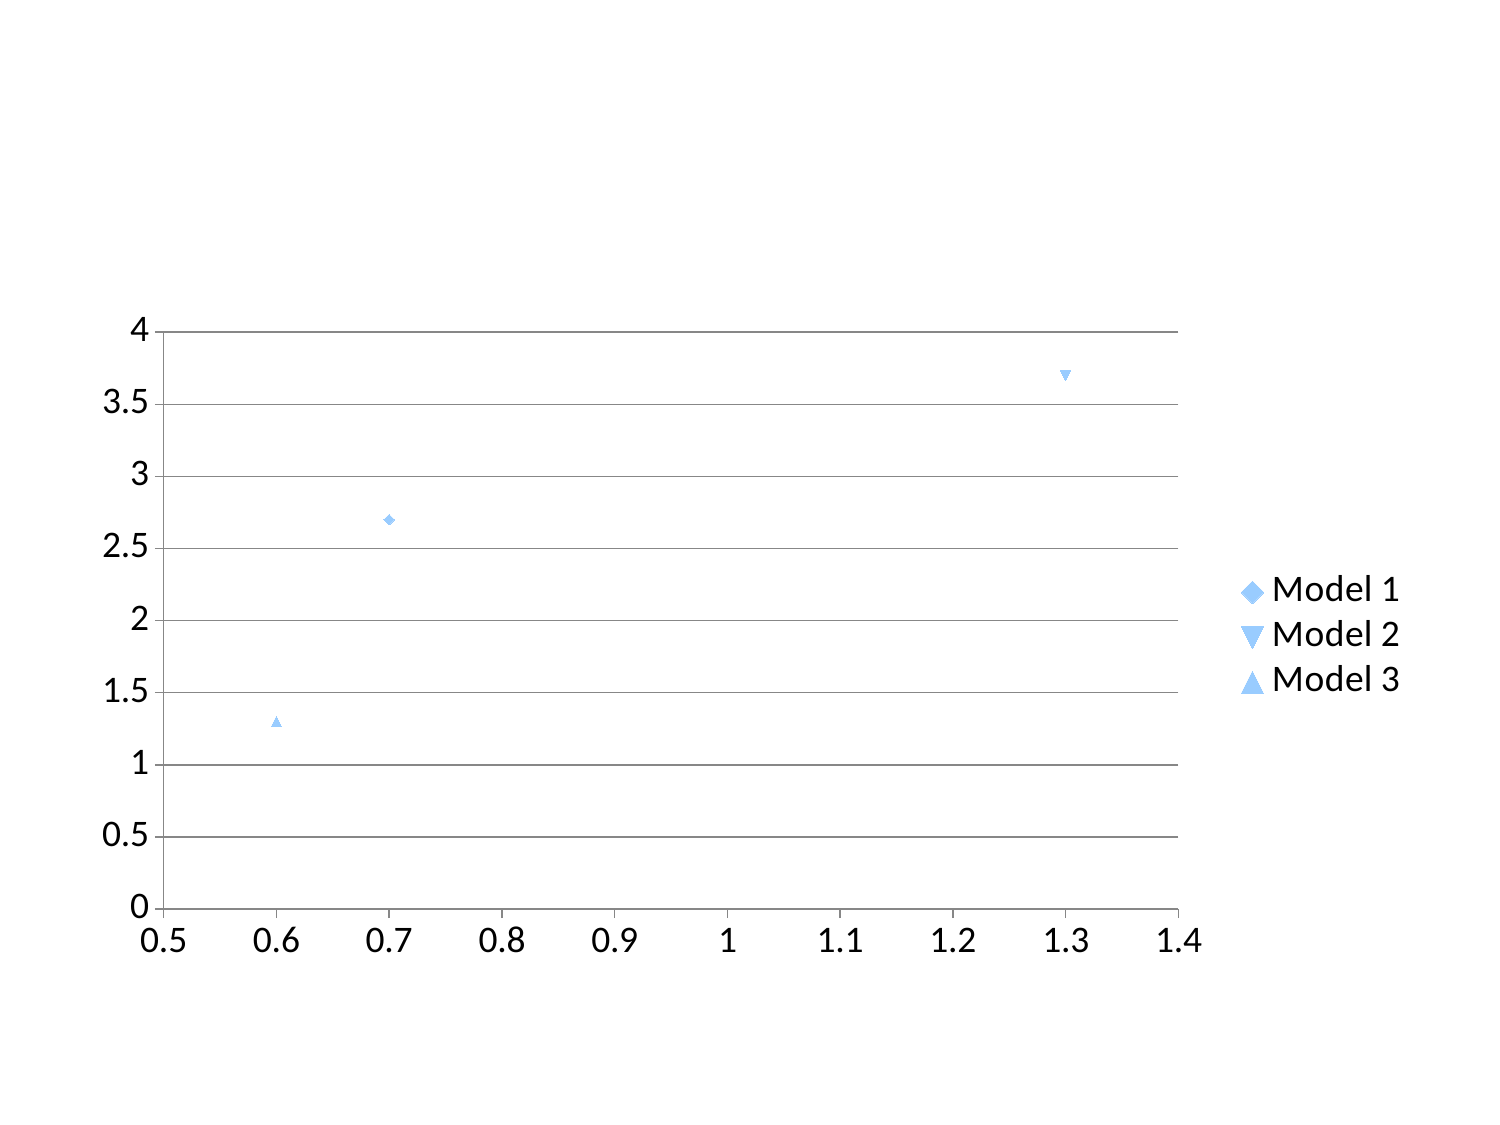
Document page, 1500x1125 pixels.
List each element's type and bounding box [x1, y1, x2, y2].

chart [74, 299, 1426, 976]
